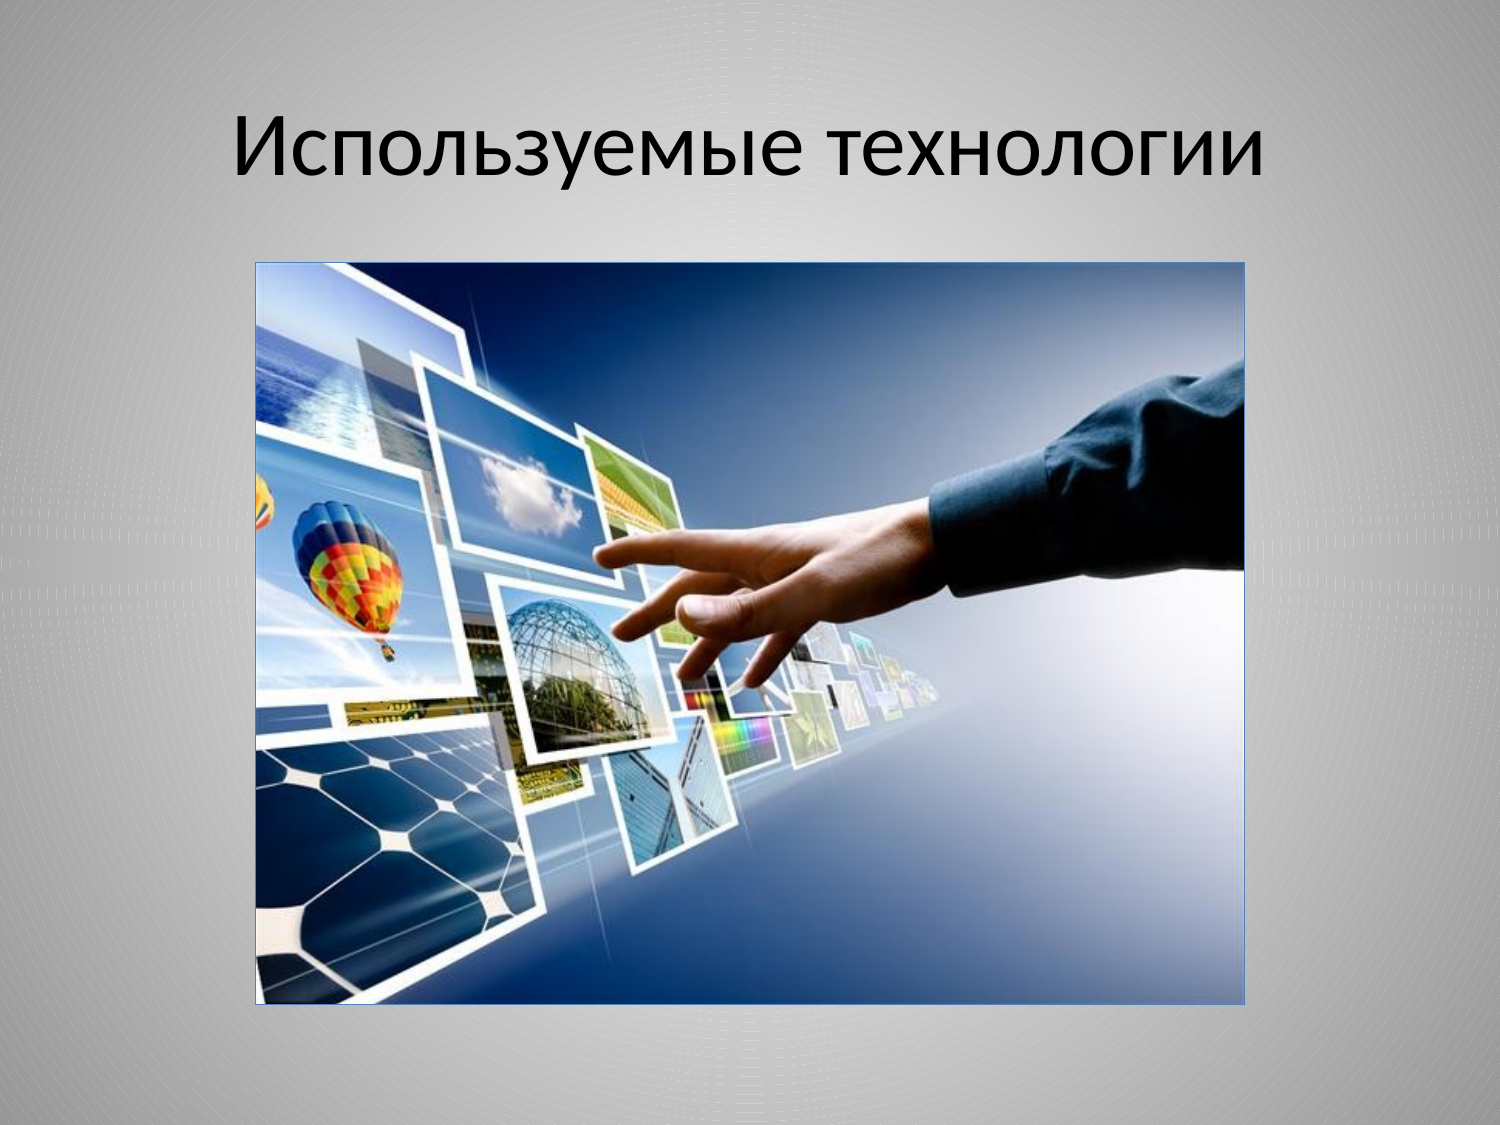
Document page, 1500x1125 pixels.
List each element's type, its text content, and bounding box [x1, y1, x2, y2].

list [254, 261, 1246, 1006]
title Используемые технологии [75, 45, 1425, 233]
